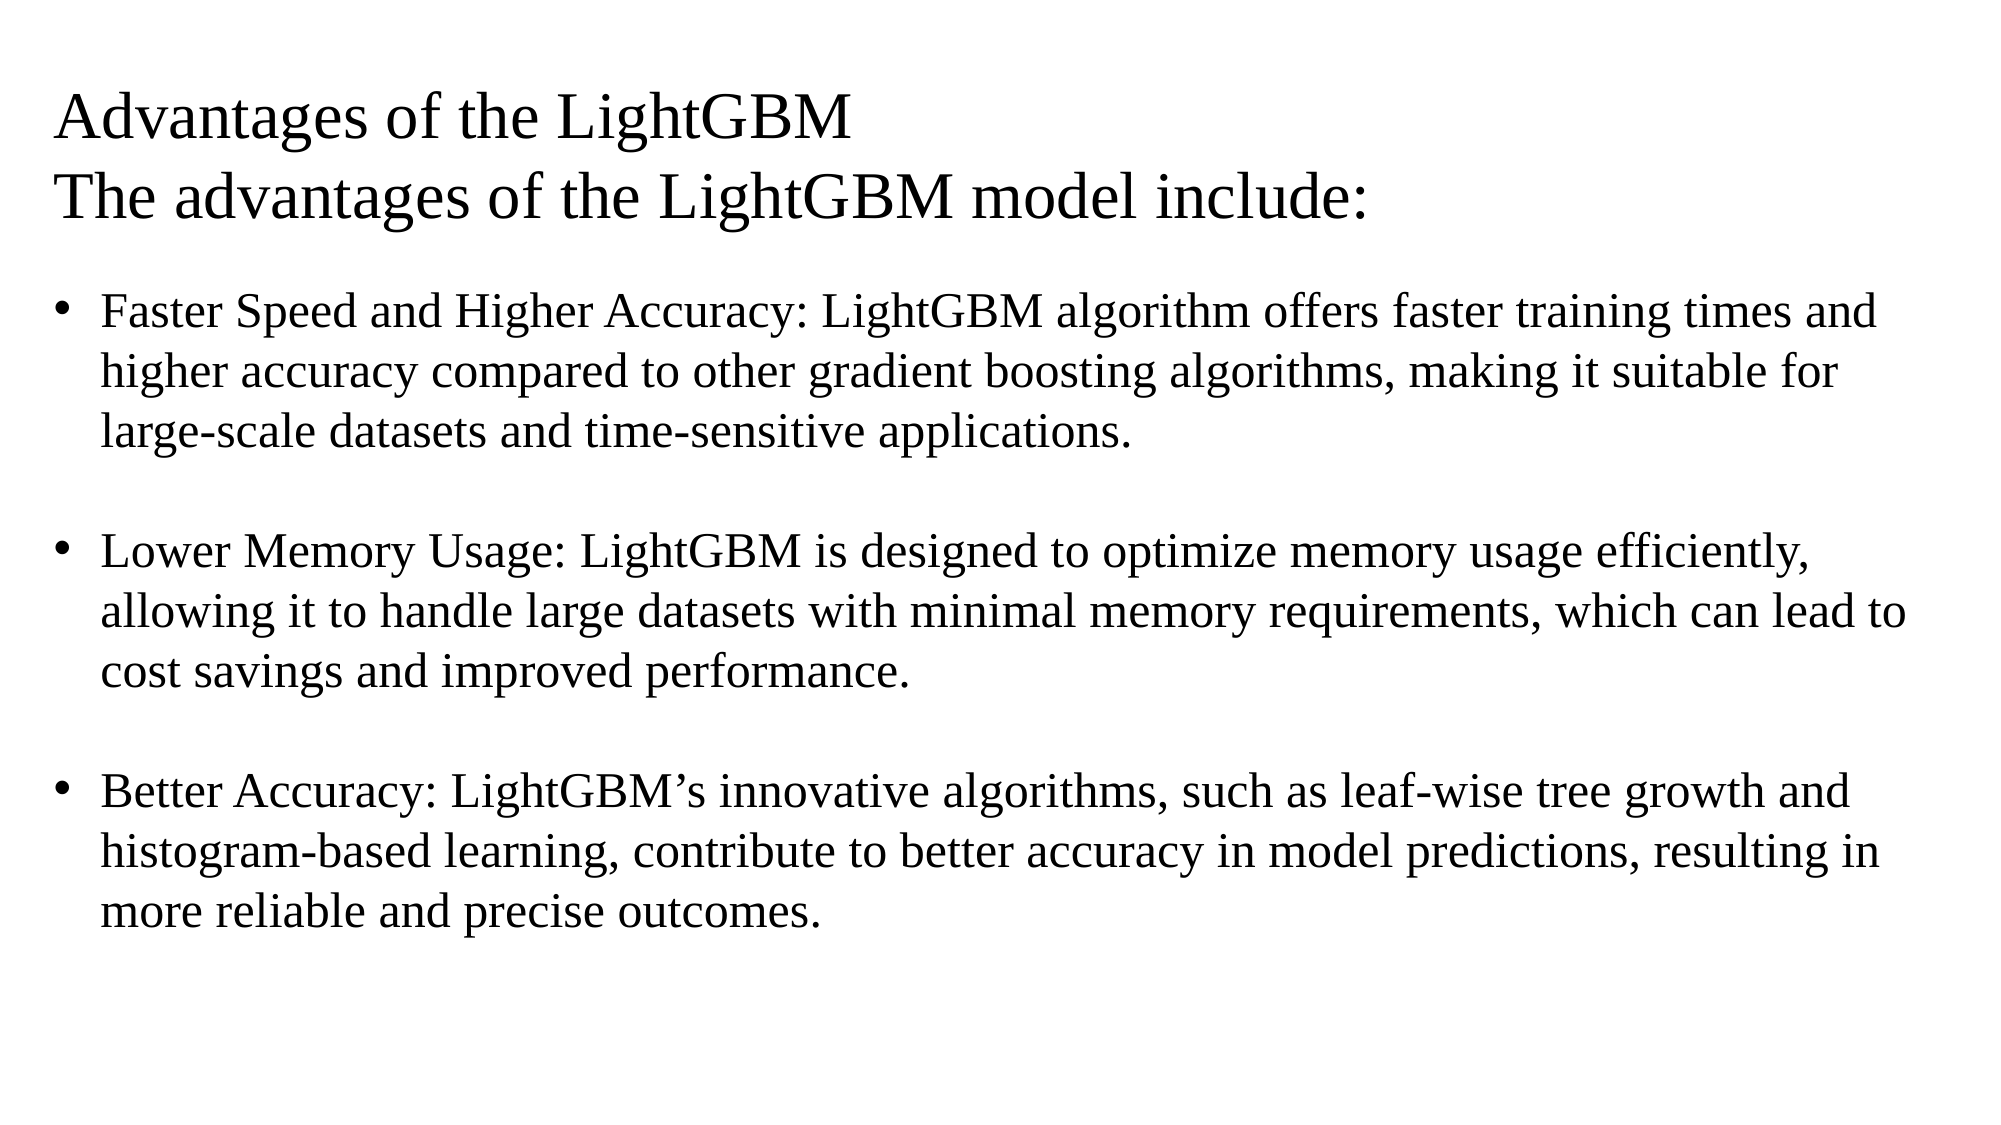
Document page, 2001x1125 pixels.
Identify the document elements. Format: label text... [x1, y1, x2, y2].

text_box Advantages of the LightGBM The advantages of the LightGBM model include: Faster Speed and Higher Accuracy: LightGBM algorithm offers faster training times and higher accuracy compared to other gradient boosting algorithms, making it suitable for large-scale datasets and time-sensitive applications. Lower Memory Usage: LightGBM is designed to optimize memory usage efficiently, allowing it to handle large datasets with minimal memory requirements, which can lead to cost savings and improved performance. Better Accuracy: LightGBM’s innovative algorithms, such as leaf-wise tree growth and histogram-based learning, contribute to better accuracy in model predictions, resulting in more reliable and precise outcomes. [38, 64, 1974, 945]
